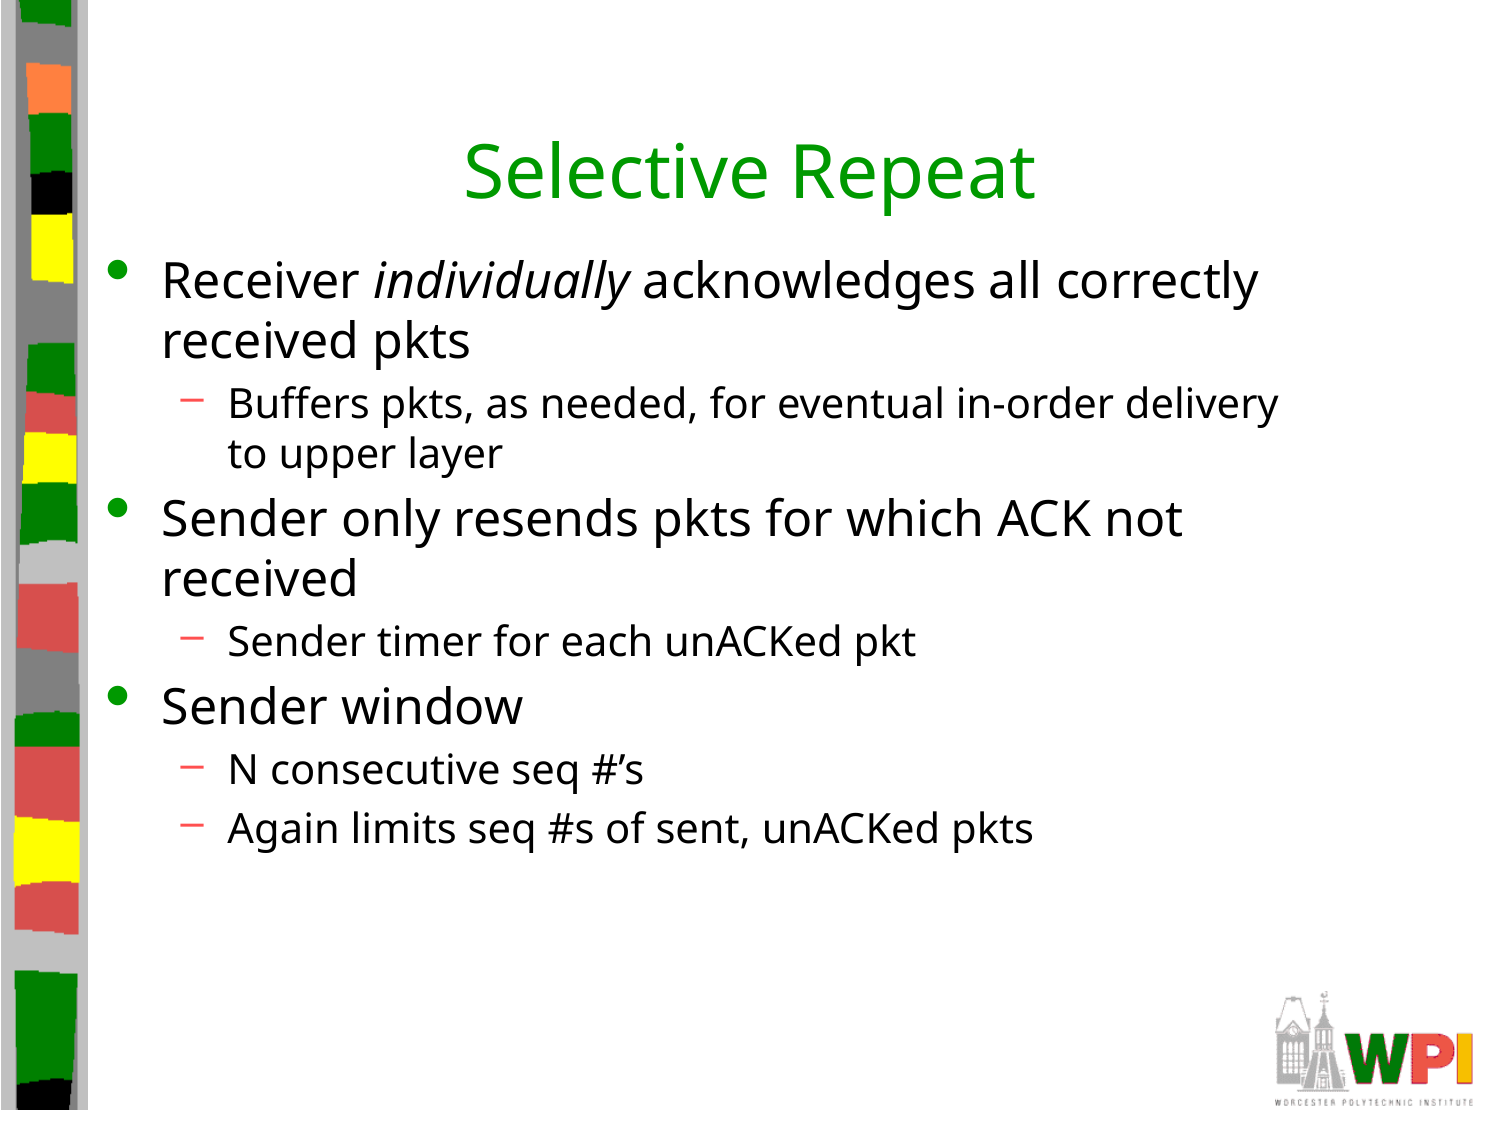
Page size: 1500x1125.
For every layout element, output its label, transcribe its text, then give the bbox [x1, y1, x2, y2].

list Receiver individually acknowledges all correctly received pkts Buffers pkts, as needed, for eventual in-order delivery to upper layer Sender only resends pkts for which ACK not received Sender timer for each unACKed pkt Sender window N consecutive seq #’s Again limits seq #s of sent, unACKed pkts [90, 240, 1332, 1004]
picture [0, 0, 88, 1110]
picture [1275, 991, 1475, 1107]
title Selective Repeat [112, 74, 1388, 263]
